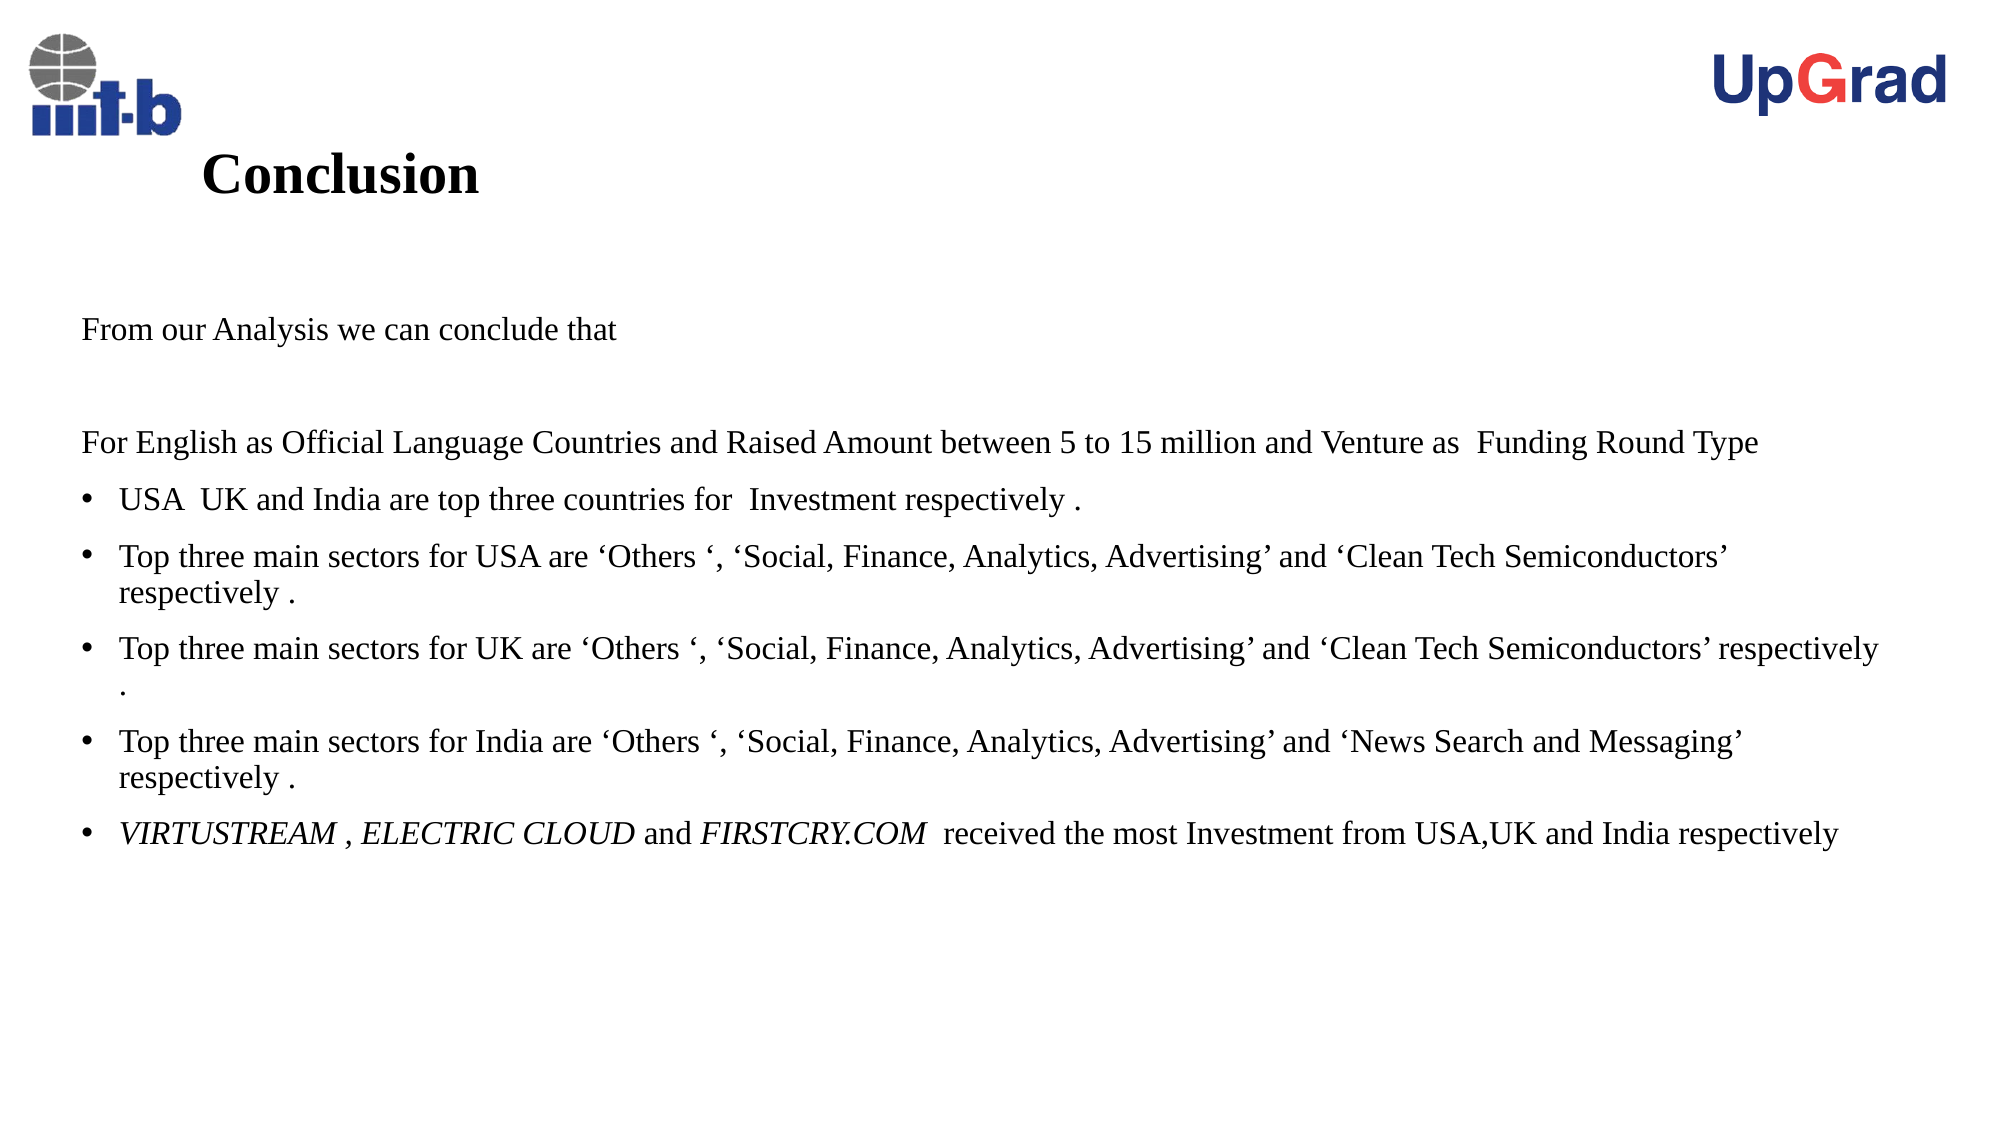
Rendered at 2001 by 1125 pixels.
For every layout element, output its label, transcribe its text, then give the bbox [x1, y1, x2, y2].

list From our Analysis we can conclude that For English as Official Language Countries and Raised Amount between 5 to 15 million and Venture as Funding Round Type USA UK and India are top three countries for Investment respectively . Top three main sectors for USA are ‘Others ‘, ‘Social, Finance, Analytics, Advertising’ and ‘Clean Tech Semiconductors’ respectively . Top three main sectors for UK are ‘Others ‘, ‘Social, Finance, Analytics, Advertising’ and ‘Clean Tech Semiconductors’ respectively . Top three main sectors for India are ‘Others ‘, ‘Social, Finance, Analytics, Advertising’ and ‘News Search and Messaging’ respectively . VIRTUSTREAM , ELECTRIC CLOUD and FIRSTCRY.COM received the most Investment from USA,UK and India respectively [66, 304, 1899, 1017]
picture [0, 29, 208, 163]
title Conclusion [186, 104, 1715, 246]
picture [1714, 53, 1952, 116]
